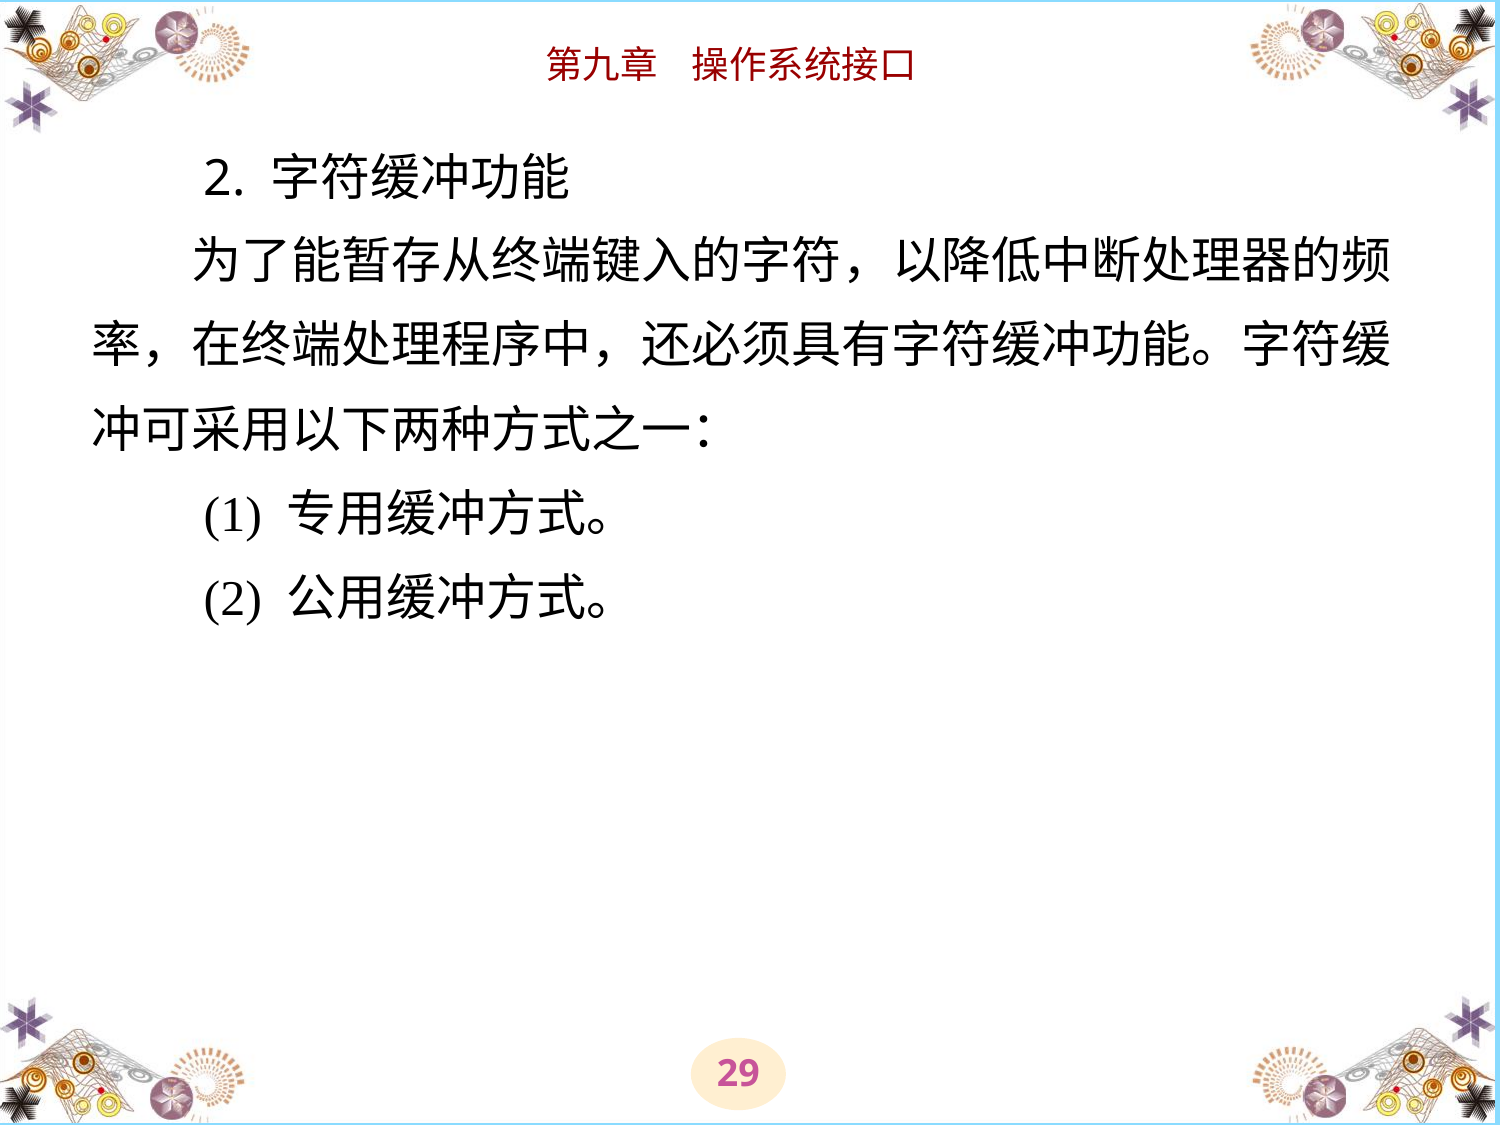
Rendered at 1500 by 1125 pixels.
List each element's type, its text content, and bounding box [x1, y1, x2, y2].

picture [0, 2, 1495, 1123]
title 2. 字符缓冲功能 为了能暂存从终端键入的字符，以降低中断处理器的频率，在终端处理程序中，还必须具有字符缓冲功能。字符缓冲可采用以下两种方式之一： (1) 专用缓冲方式。 (2) 公用缓冲方式。 [76, 113, 1424, 1024]
